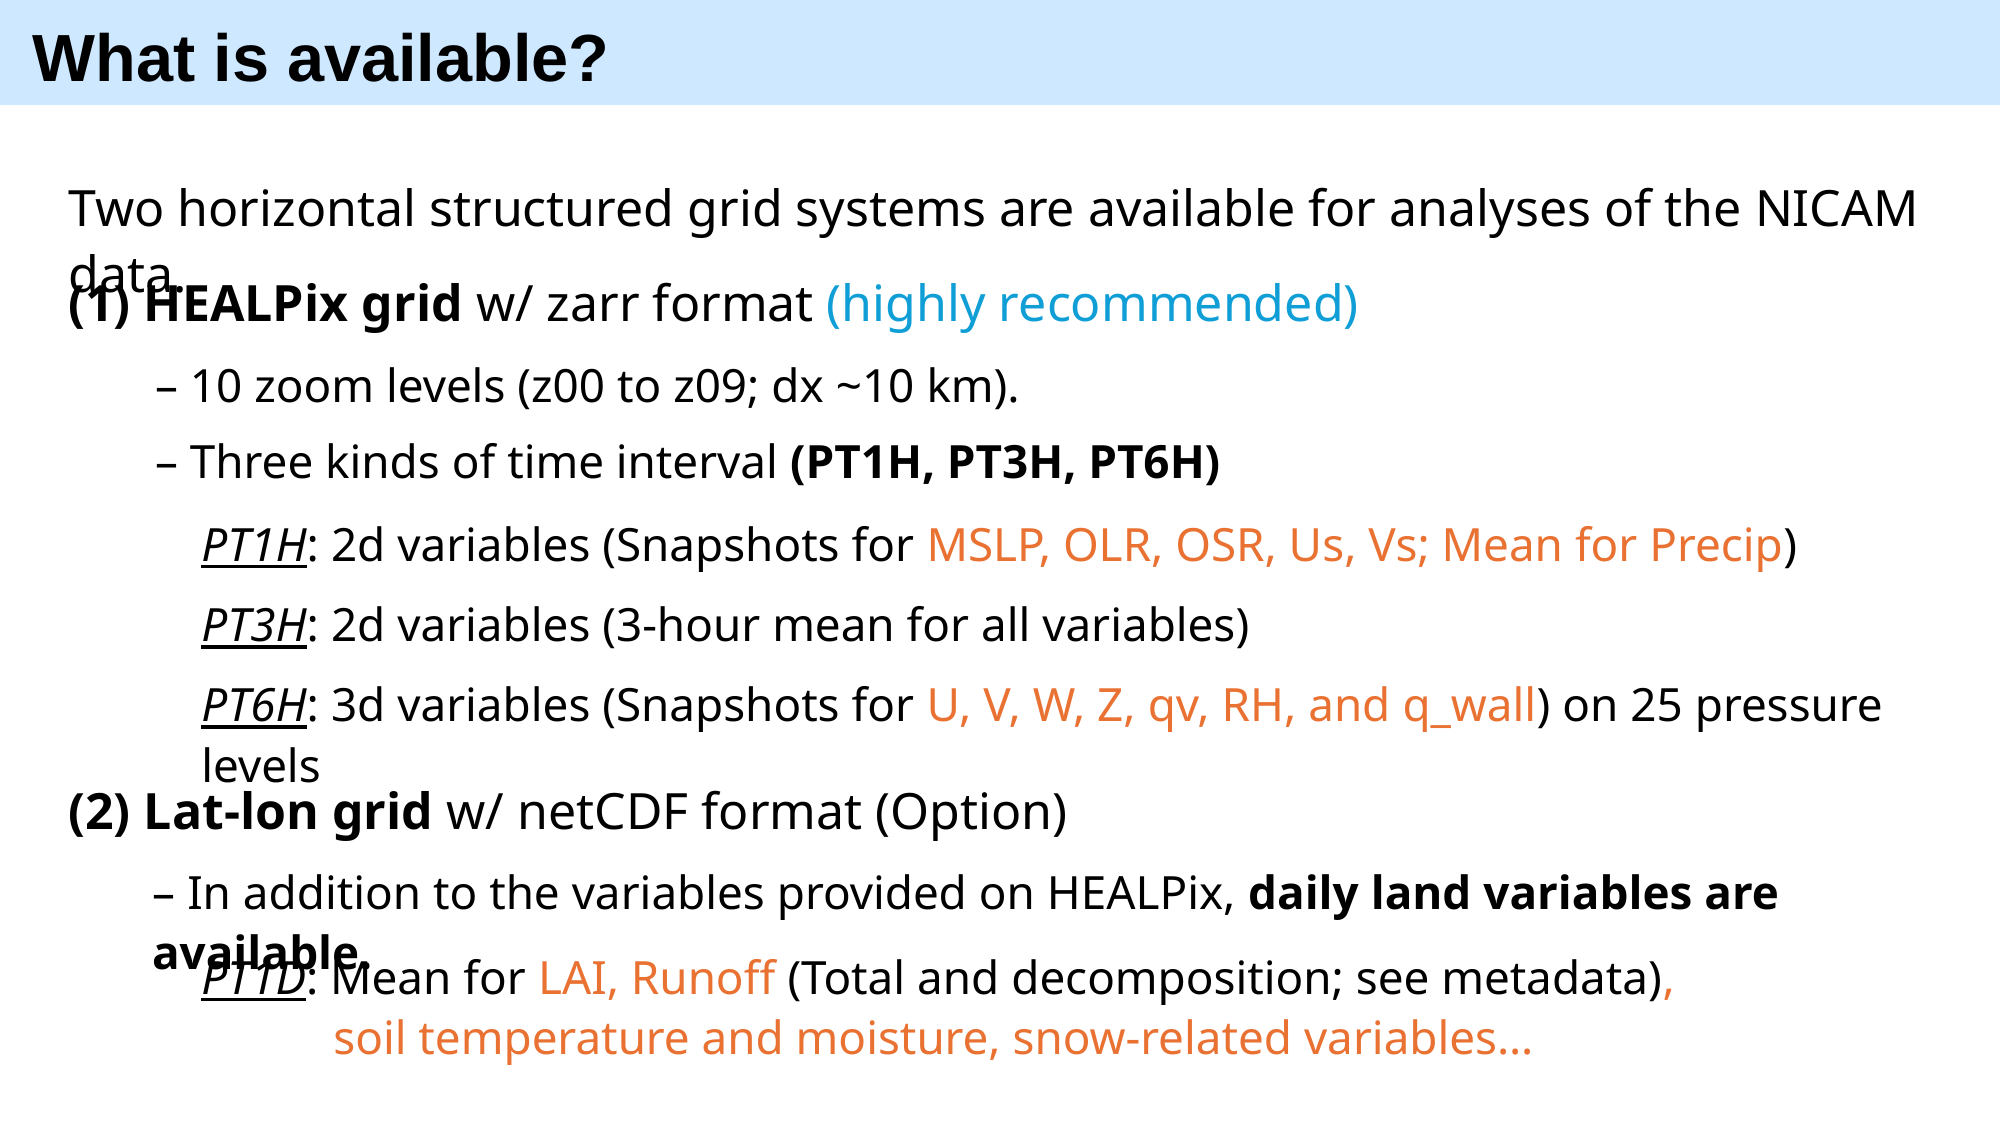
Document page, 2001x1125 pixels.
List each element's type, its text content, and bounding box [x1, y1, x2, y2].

text_box – Three kinds of time interval (PT1H, PT3H, PT6H) [140, 419, 1323, 495]
text_box PT6H: 3d variables (Snapshots for U, V, W, Z, qv, RH, and q_wall) on 25 pressure levels [186, 663, 1948, 765]
text_box (1) HEALPix grid w/ zarr format (highly recommended) [53, 257, 1876, 339]
text_box Two horizontal structured grid systems are available for analyses of the NICAM data. [53, 163, 1969, 311]
text_box PT3H: 2d variables (3-hour mean for all variables) [186, 582, 1948, 659]
text_box – 10 zoom levels (z00 to z09; dx ~10 km). [140, 343, 1323, 419]
text_box What is available? [17, 7, 2000, 103]
text_box PT1H: 2d variables (Snapshots for MSLP, OLR, OSR, Us, Vs; Mean for Precip) [186, 502, 1948, 578]
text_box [53, 765, 1960, 1069]
text_box [0, 0, 2000, 106]
